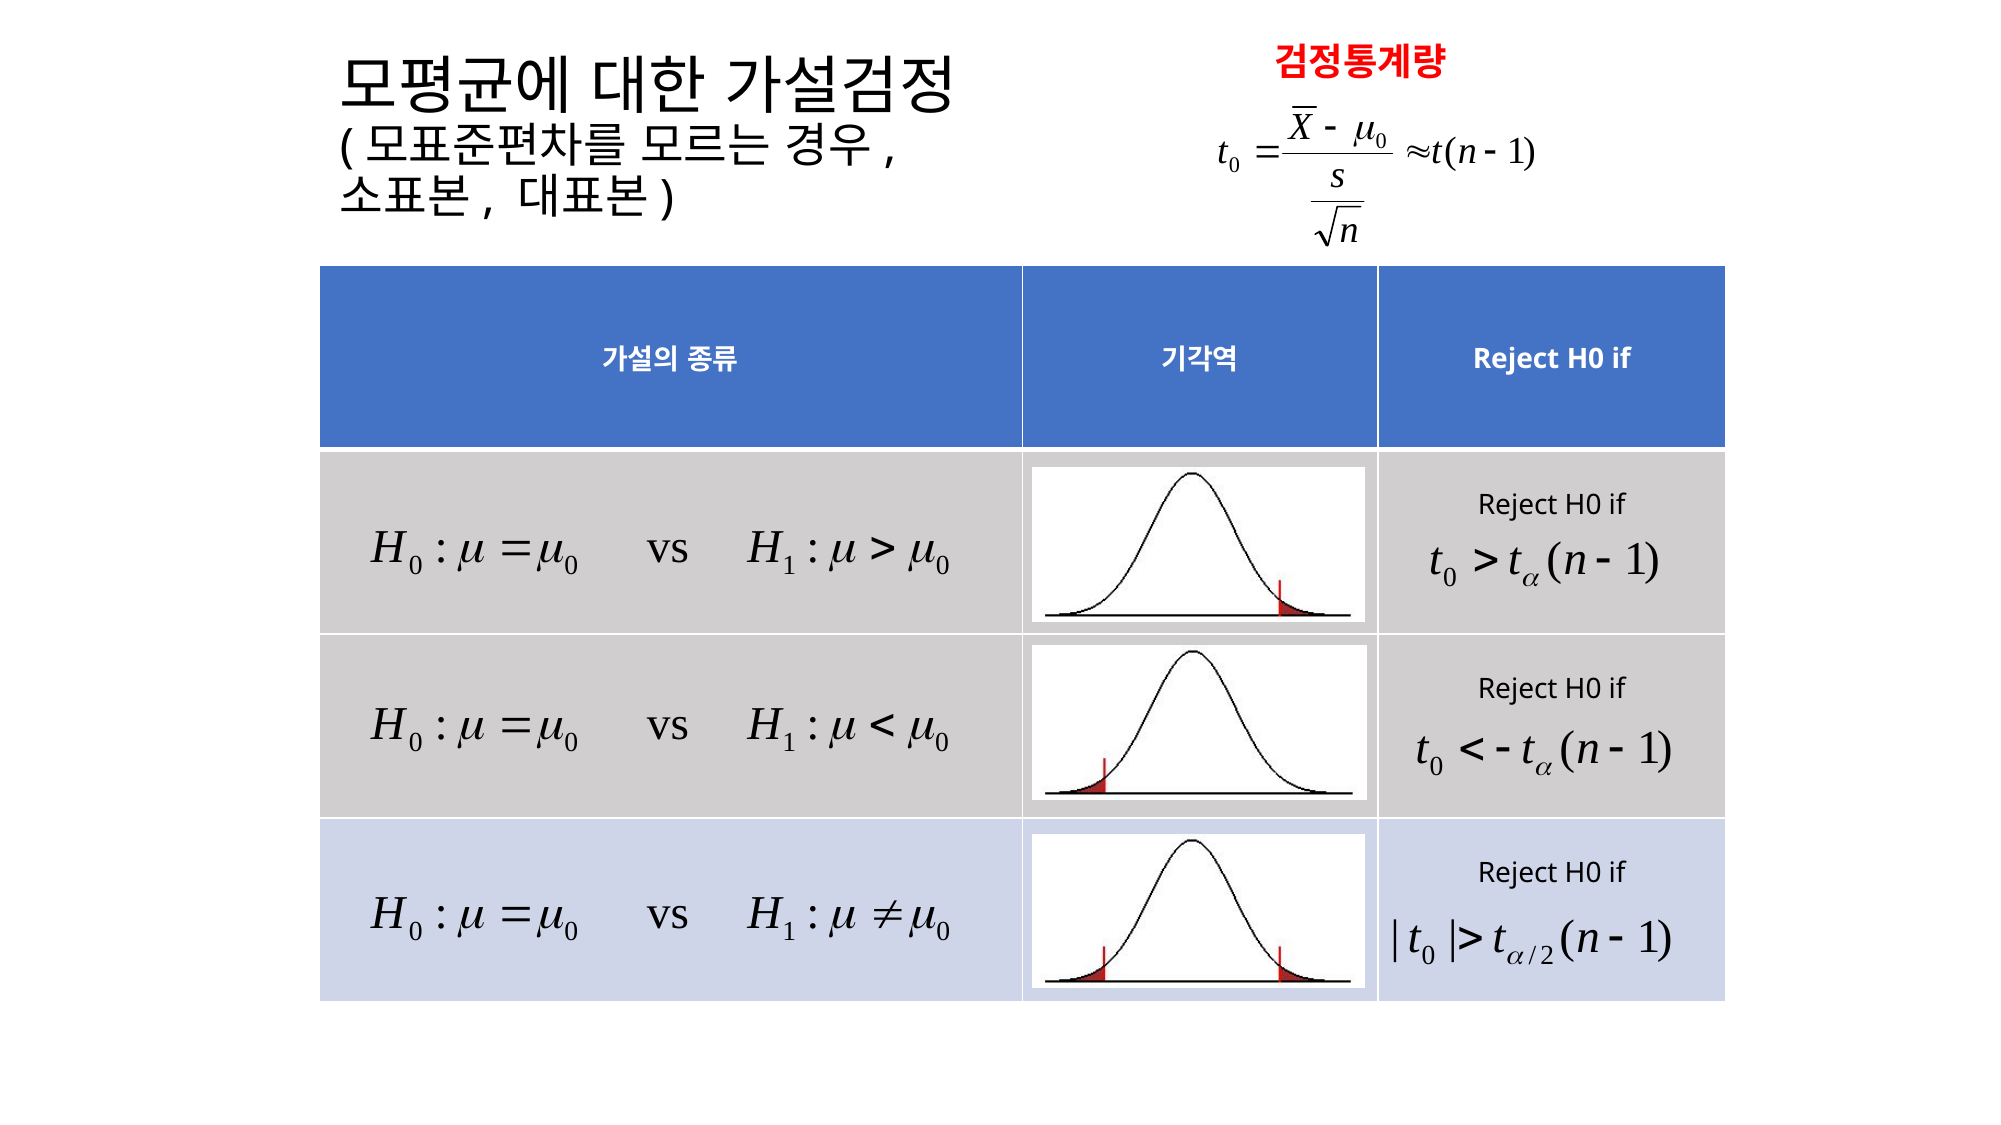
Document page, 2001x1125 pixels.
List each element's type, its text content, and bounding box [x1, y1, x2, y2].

table_cell Reject H0 if [1379, 819, 1725, 1001]
table_cell [320, 635, 1022, 817]
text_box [362, 881, 959, 953]
table_cell Reject H0 if [1379, 635, 1725, 817]
table_header Reject H0 if [1379, 266, 1725, 447]
table_cell [320, 452, 1022, 633]
table_cell [1023, 635, 1032, 817]
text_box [1423, 527, 1668, 598]
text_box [1386, 905, 1682, 976]
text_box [362, 692, 959, 764]
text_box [1409, 716, 1682, 787]
text_box 검정통계량 [1259, 30, 1603, 91]
title 모평균에 대한 가설검정 (모표준편차를 모르는 경우, 소표본, 대표본) [324, 45, 1083, 233]
table_cell [1023, 452, 1377, 633]
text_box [1212, 99, 1544, 256]
table_cell [1367, 635, 1377, 817]
table_cell [320, 819, 1022, 1001]
table_cell [1023, 819, 1377, 1001]
table_header 가설의 종류 [320, 266, 1022, 447]
table_cell Reject H0 if [1379, 452, 1725, 633]
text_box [1032, 467, 1367, 988]
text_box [362, 515, 959, 587]
table_header 기각역 [1023, 266, 1377, 447]
